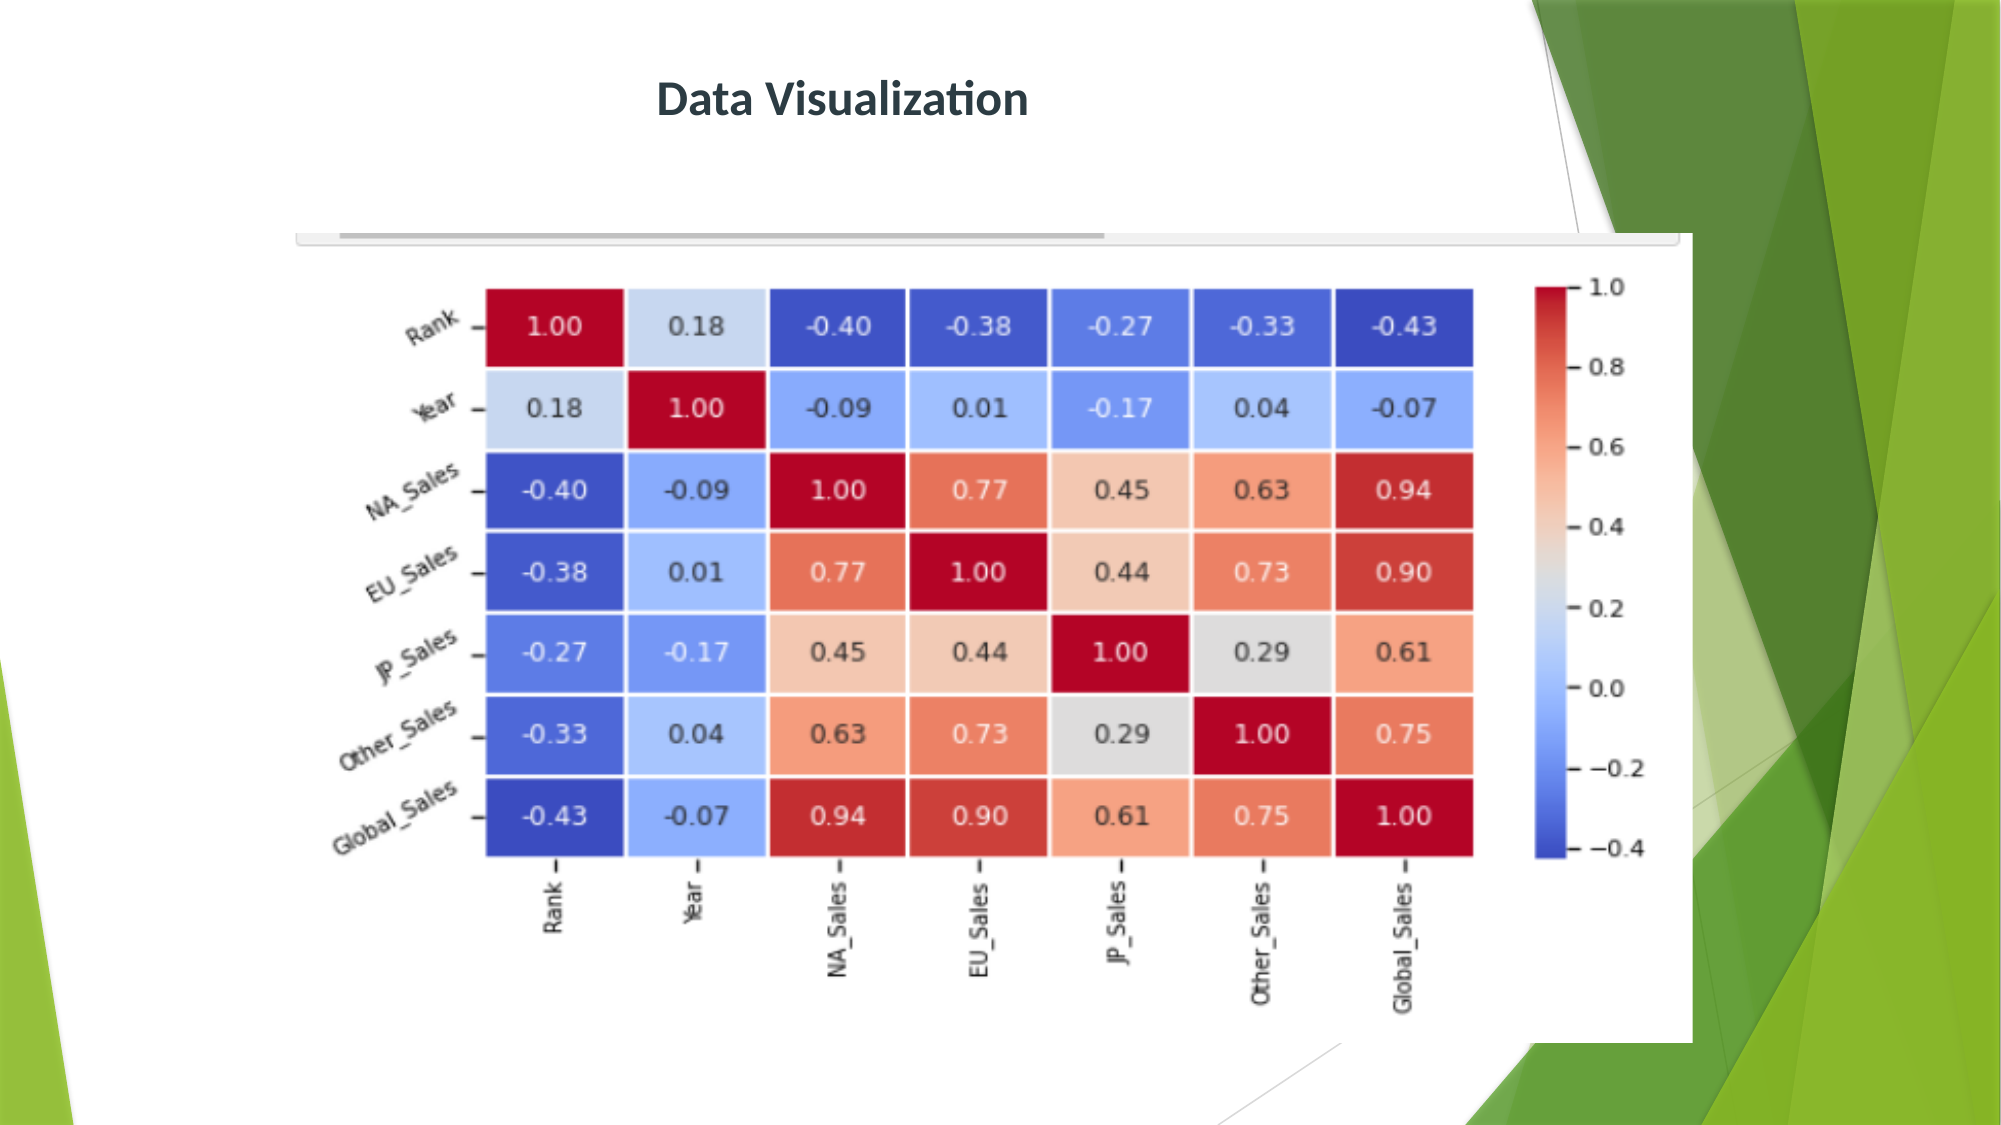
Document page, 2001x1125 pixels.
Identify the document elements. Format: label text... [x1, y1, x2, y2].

text_box Data Visualization [641, 58, 1061, 133]
picture [295, 233, 1694, 1044]
